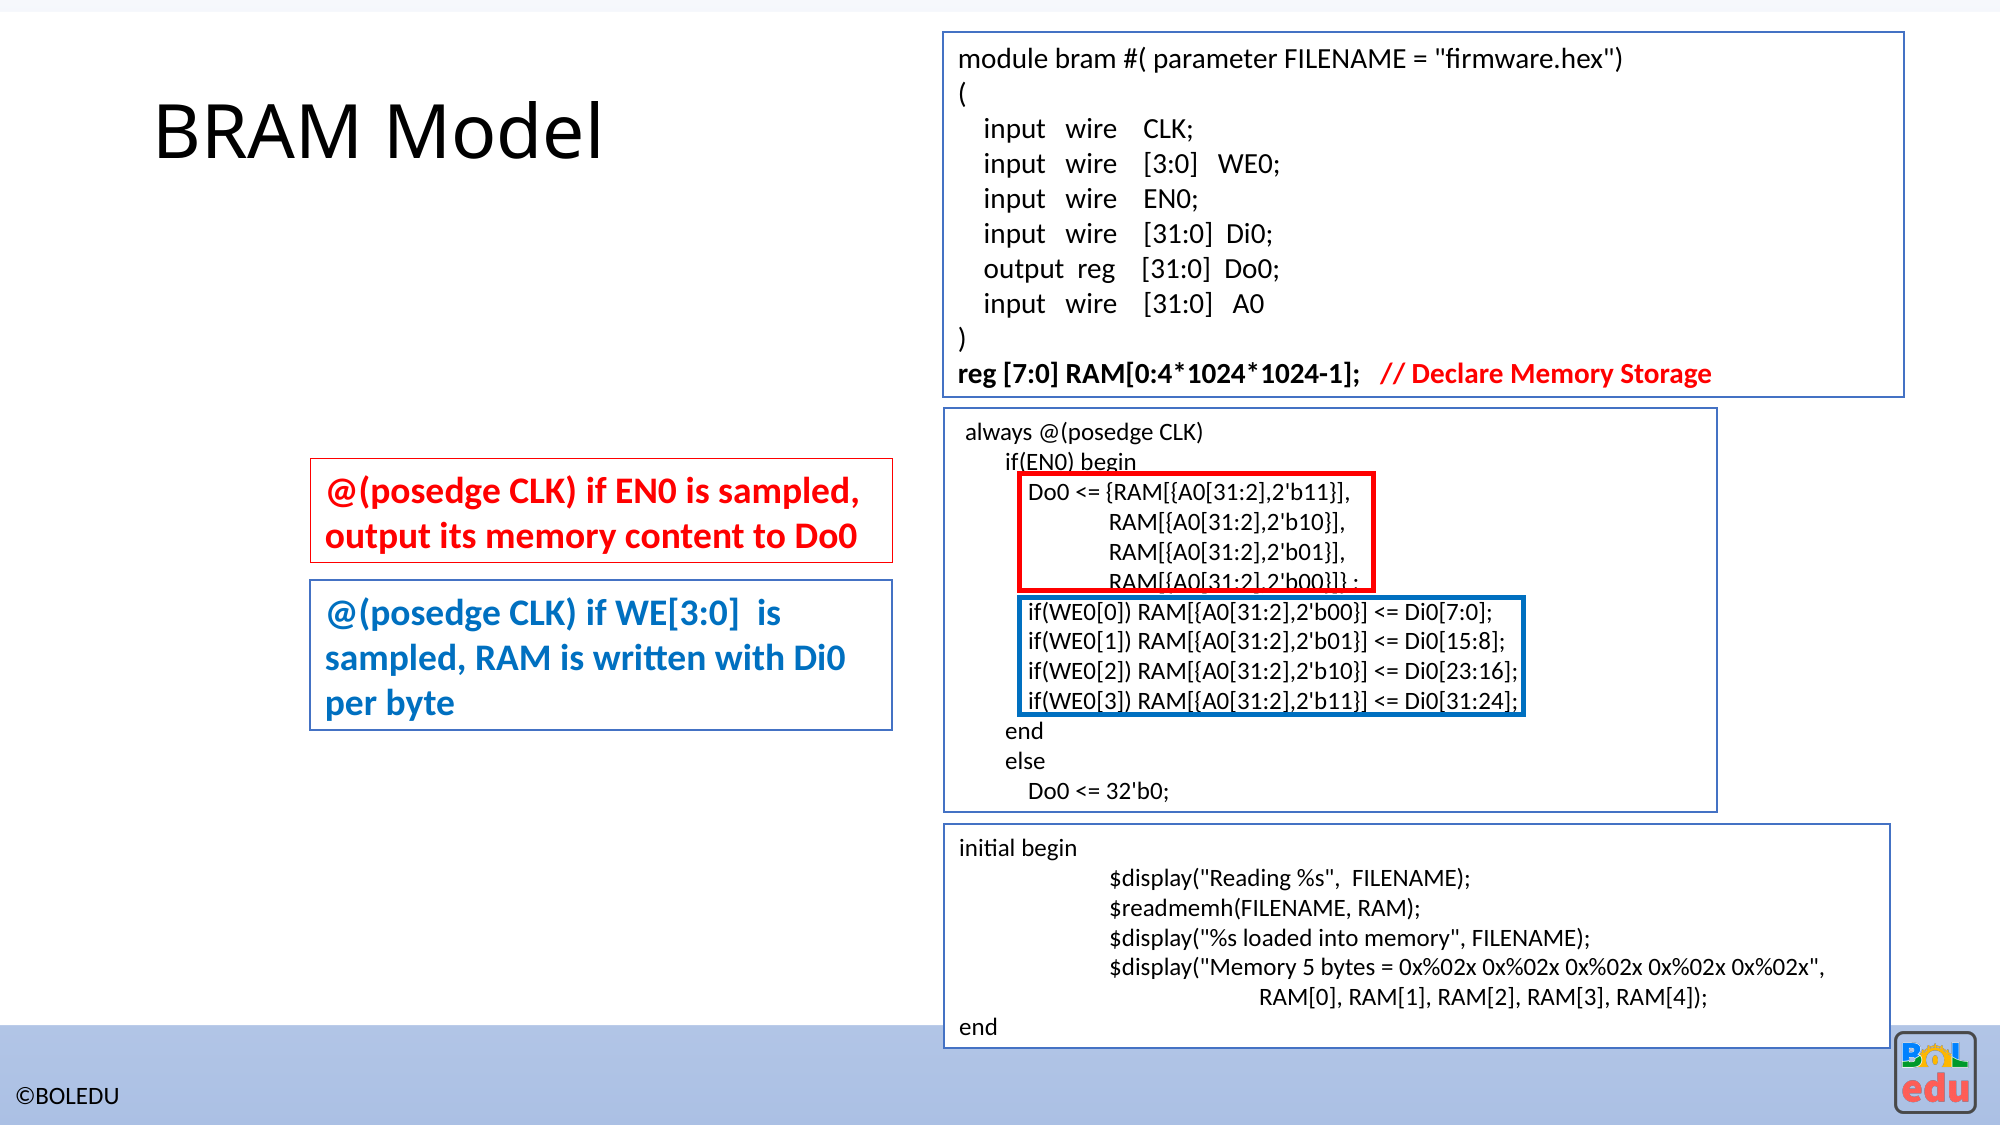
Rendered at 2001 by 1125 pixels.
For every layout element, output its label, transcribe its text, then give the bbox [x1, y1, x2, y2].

picture [1894, 1031, 1981, 1114]
text_box initial begin $display("Reading %s", FILENAME); $readmemh(FILENAME, RAM); $display("%s loaded into memory", FILENAME); $display("Memory 5 bytes = 0x%02x 0x%02x 0x%02x 0x%02x 0x%02x", RAM[0], RAM[1], RAM[2], RAM[3], RAM[4]); end [943, 823, 1891, 1049]
text_box [1018, 473, 1375, 592]
text_box module bram #( parameter FILENAME = "firmware.hex") ( input wire CLK; input wire [3:0] WE0; input wire EN0; input wire [31:0] Di0; output reg [31:0] Do0; input wire [31:0] A0 ) reg [7:0] RAM[0:4*1024*1024-1]; // Declare Memory Storage [942, 31, 1905, 398]
text_box @(posedge CLK) if WE[3:0] is sampled, RAM is written with Di0 per byte [309, 579, 893, 731]
text_box @(posedge CLK) if EN0 is sampled, output its memory content to Do0 [310, 458, 893, 563]
title BRAM Model [137, 25, 1863, 243]
text_box [1018, 597, 1525, 716]
text_box always @(posedge CLK) if(EN0) begin Do0 <= {RAM[{A0[31:2],2'b11}], RAM[{A0[31:2],2'b10}], RAM[{A0[31:2],2'b01}], RAM[{A0[31:2],2'b00}]} ; if(WE0[0]) RAM[{A0[31:2],2'b00}] <= Di0[7:0]; if(WE0[1]) RAM[{A0[31:2],2'b01}] <= Di0[15:8]; if(WE0[2]) RAM[{A0[31:2],2'b10}] <= Di0[23:16]; if(WE0[3]) RAM[{A0[31:2],2'b11}] <= Di0[31:24]; end else Do0 <= 32'b0; [943, 407, 1718, 813]
